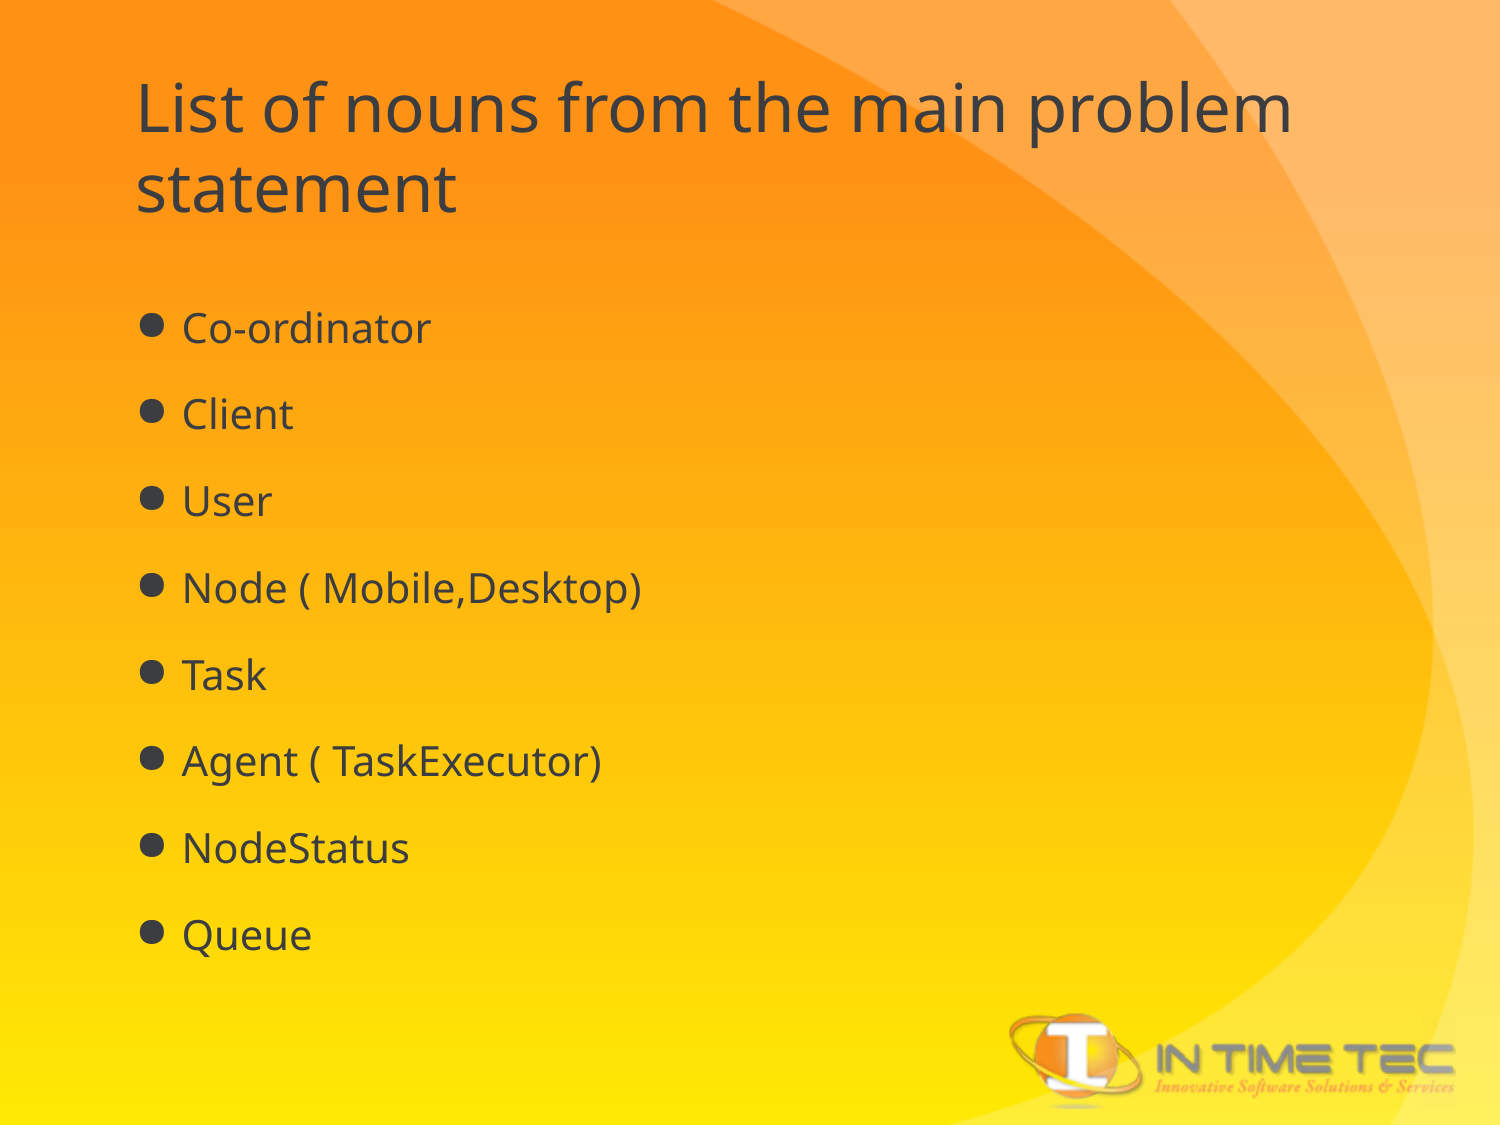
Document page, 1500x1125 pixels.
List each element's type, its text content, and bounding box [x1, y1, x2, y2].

list Co-ordinator Client User Node ( Mobile,Desktop) Task Agent ( TaskExecutor) NodeStatus Queue [127, 299, 1373, 991]
picture [0, 0, 1500, 1125]
title List of nouns from the main problem statement [127, 61, 1373, 235]
